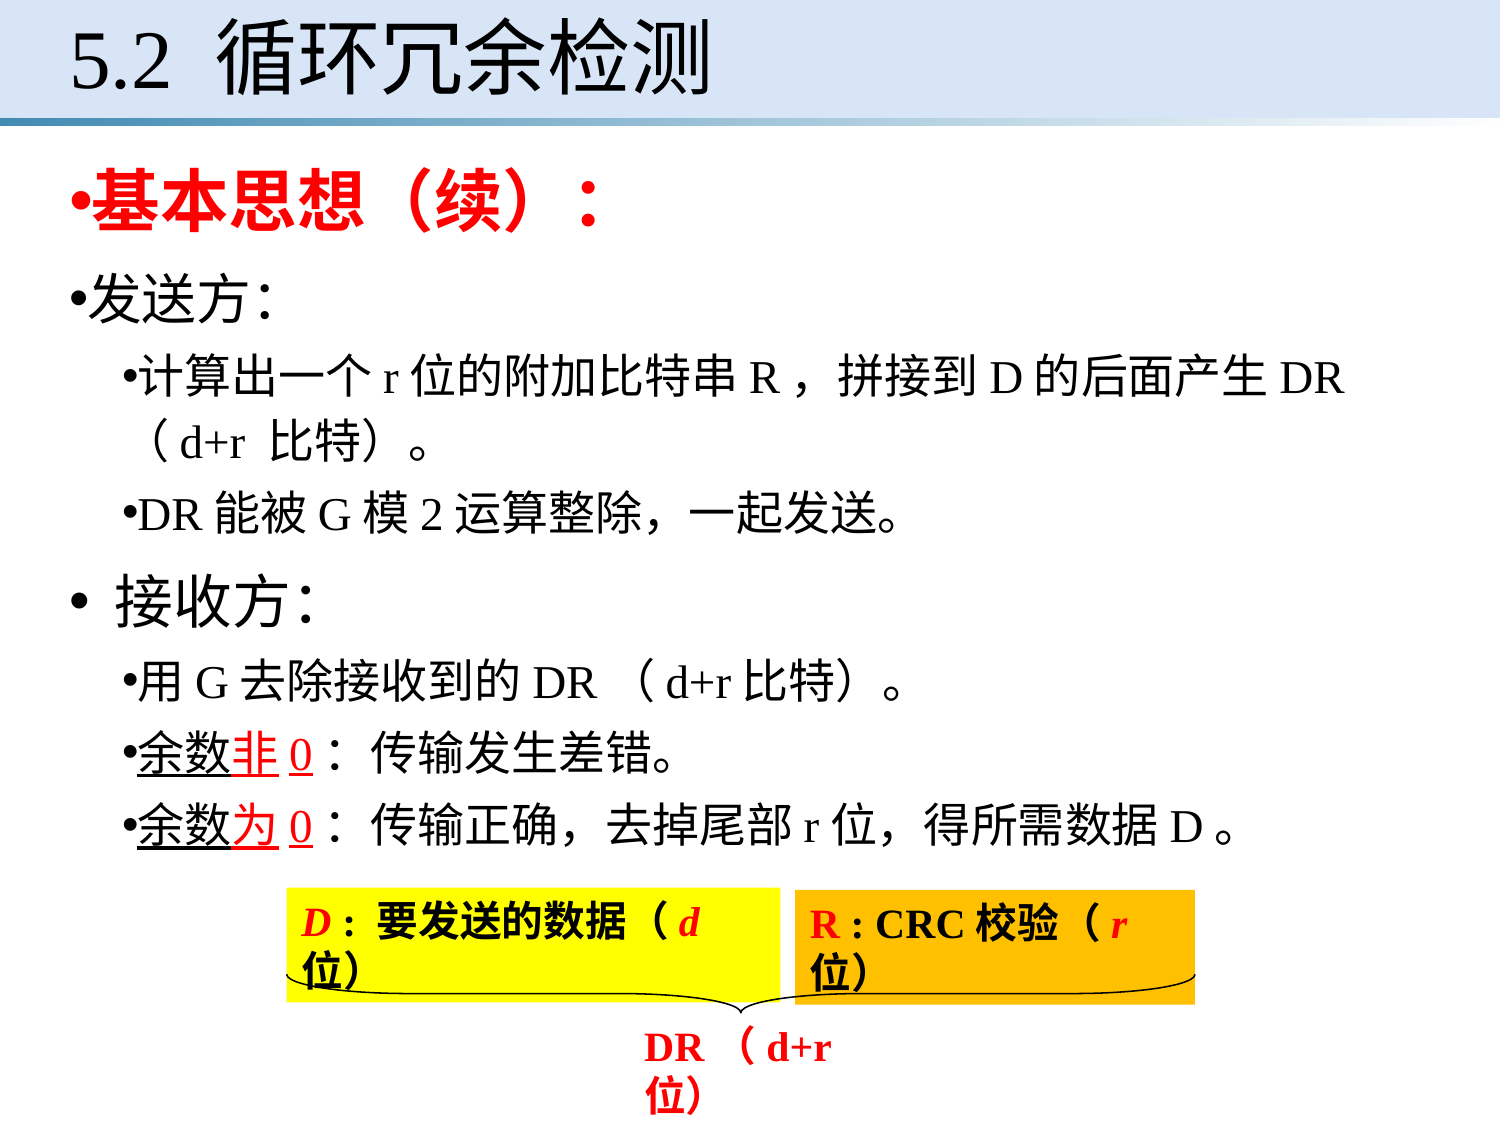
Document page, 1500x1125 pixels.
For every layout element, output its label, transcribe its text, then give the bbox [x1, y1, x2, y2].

text_box R : CRC校验（r位） [795, 889, 1195, 974]
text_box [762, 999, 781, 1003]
list 基本思想（续）： 发送方： 计算出一个r位的附加比特串R，拼接到D的后面产生DR（d+r 比特）。 DR能被G模2运算整除，一起发送。 接收方： 用G去除接收到的DR（d+r比特）。 余数非0：传输发生差错。 余数为0：传输正确，去掉尾部r位，得所需数据D。 [54, 138, 1450, 866]
title 5.2 循环冗余检测 [54, 0, 1449, 123]
text_box D : 要发送的数据（d位） [286, 976, 719, 1003]
text_box DR（d+r位） [629, 1012, 932, 1125]
text_box D : 要发送的数据（d位） [286, 887, 781, 974]
text_box R : CRC校验（r位） [795, 977, 1195, 1005]
text_box [286, 974, 1196, 1012]
